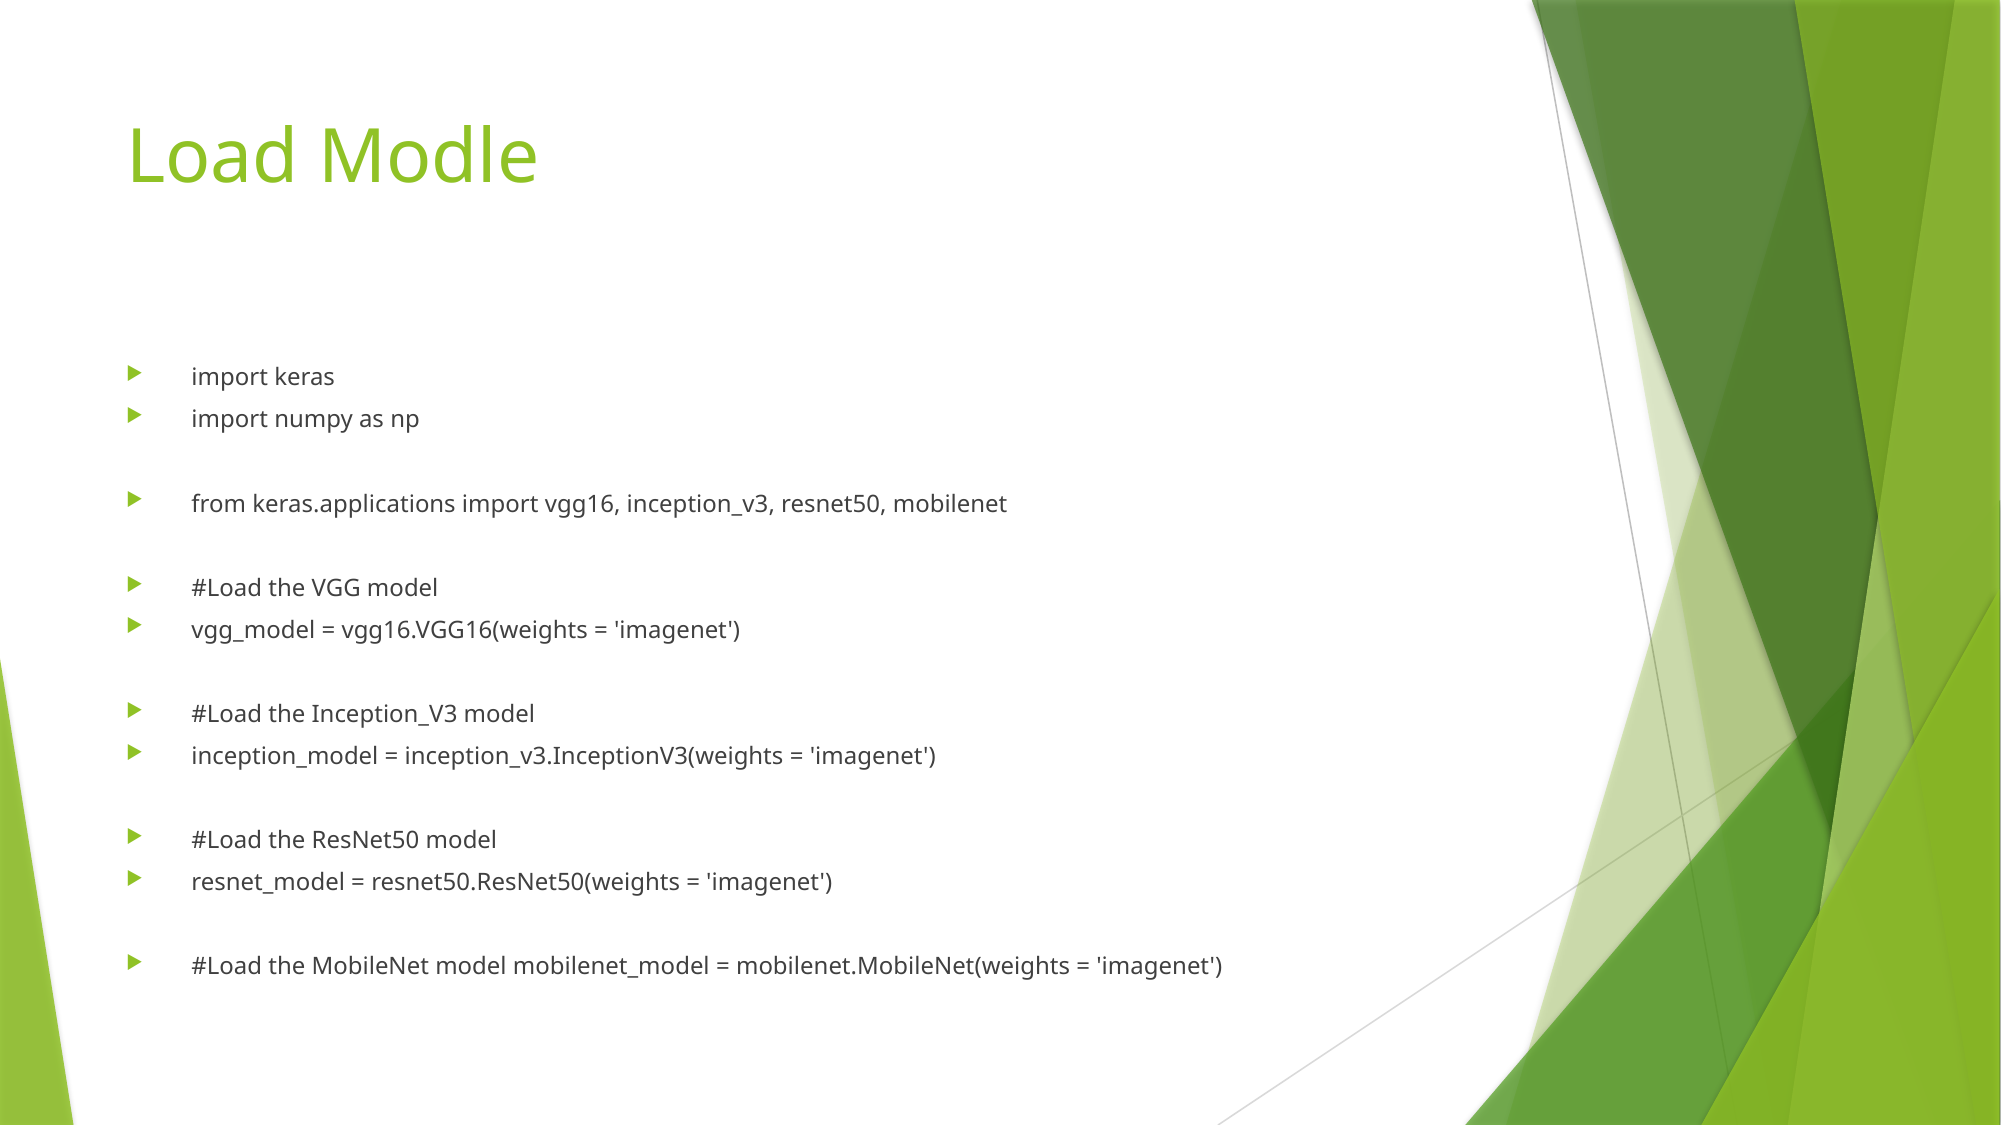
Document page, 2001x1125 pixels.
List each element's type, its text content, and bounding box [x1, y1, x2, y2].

title Load Modle [111, 99, 1522, 317]
list import keras import numpy as np from keras.applications import vgg16, inception_v3, resnet50, mobilenet #Load the VGG model vgg_model = vgg16.VGG16(weights = 'imagenet') #Load the Inception_V3 model inception_model = inception_v3.InceptionV3(weights = 'imagenet') #Load the ResNet50 model resnet_model = resnet50.ResNet50(weights = 'imagenet') #Load the MobileNet model mobilenet_model = mobilenet.MobileNet(weights = 'imagenet') [111, 354, 1522, 992]
